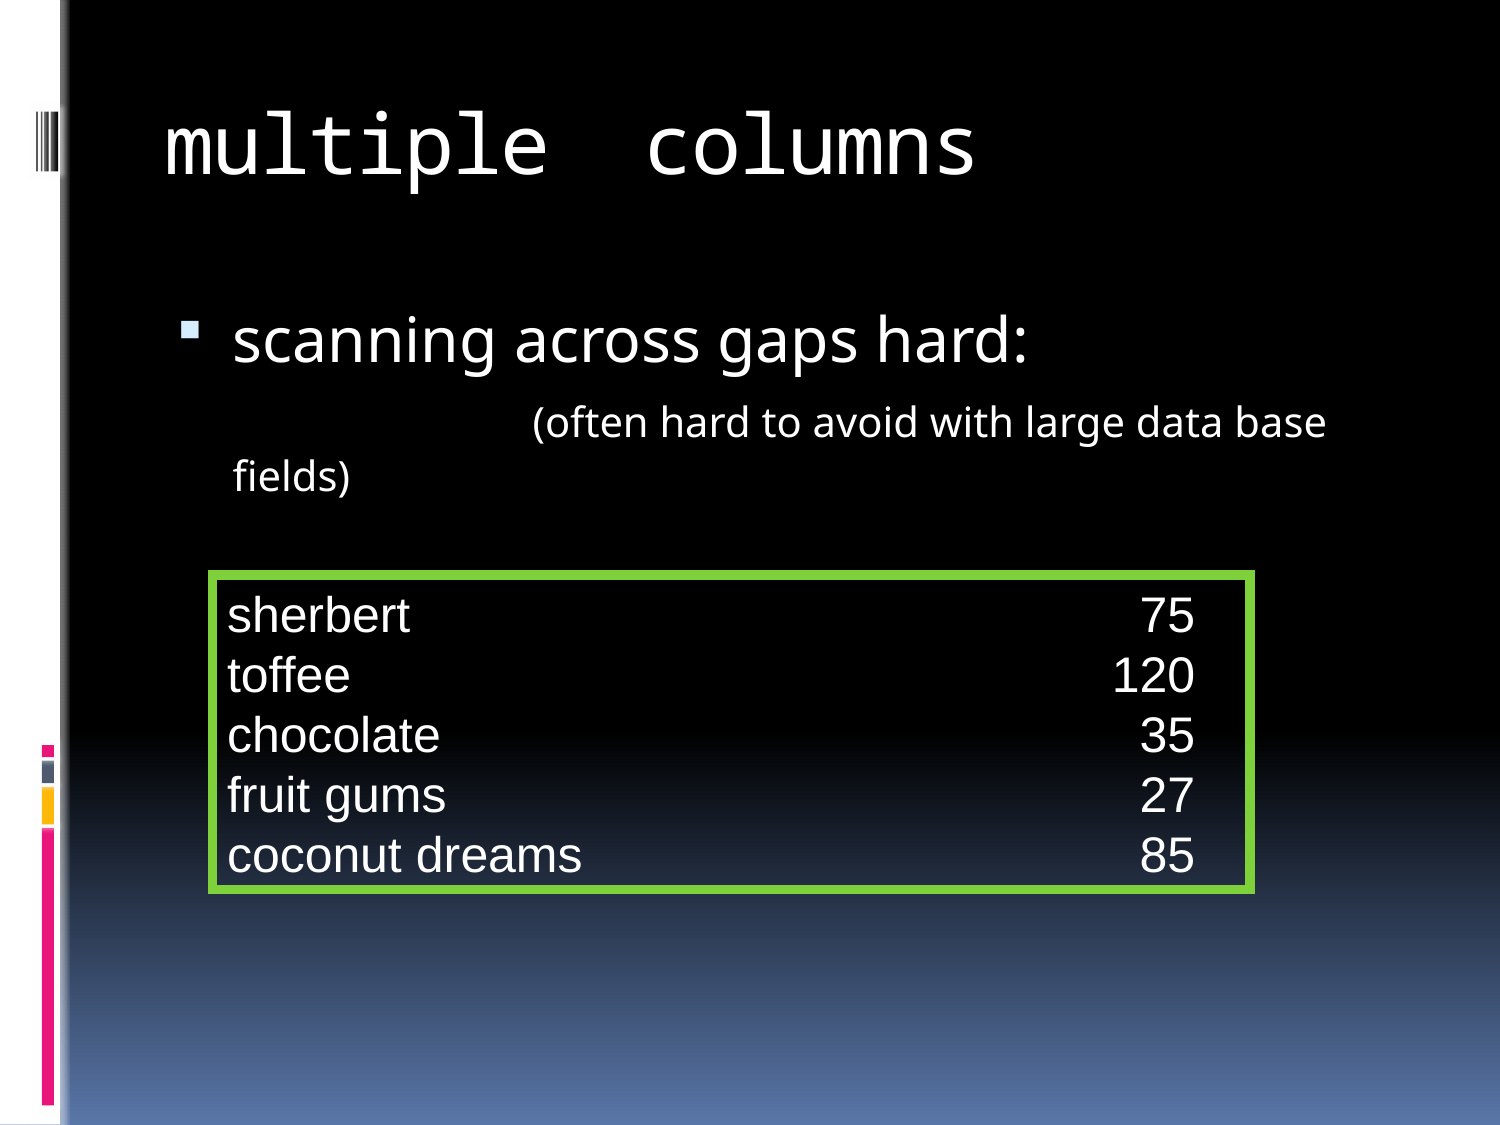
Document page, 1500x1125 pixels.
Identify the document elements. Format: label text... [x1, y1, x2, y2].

list scanning across gaps hard: (often hard to avoid with large data base fields) [150, 292, 1425, 1043]
text_box sherbert 75 toffee 120 chocolate 35 fruit gums 27 coconut dreams 85 [212, 574, 1250, 890]
title multiple columns [150, 84, 1425, 235]
